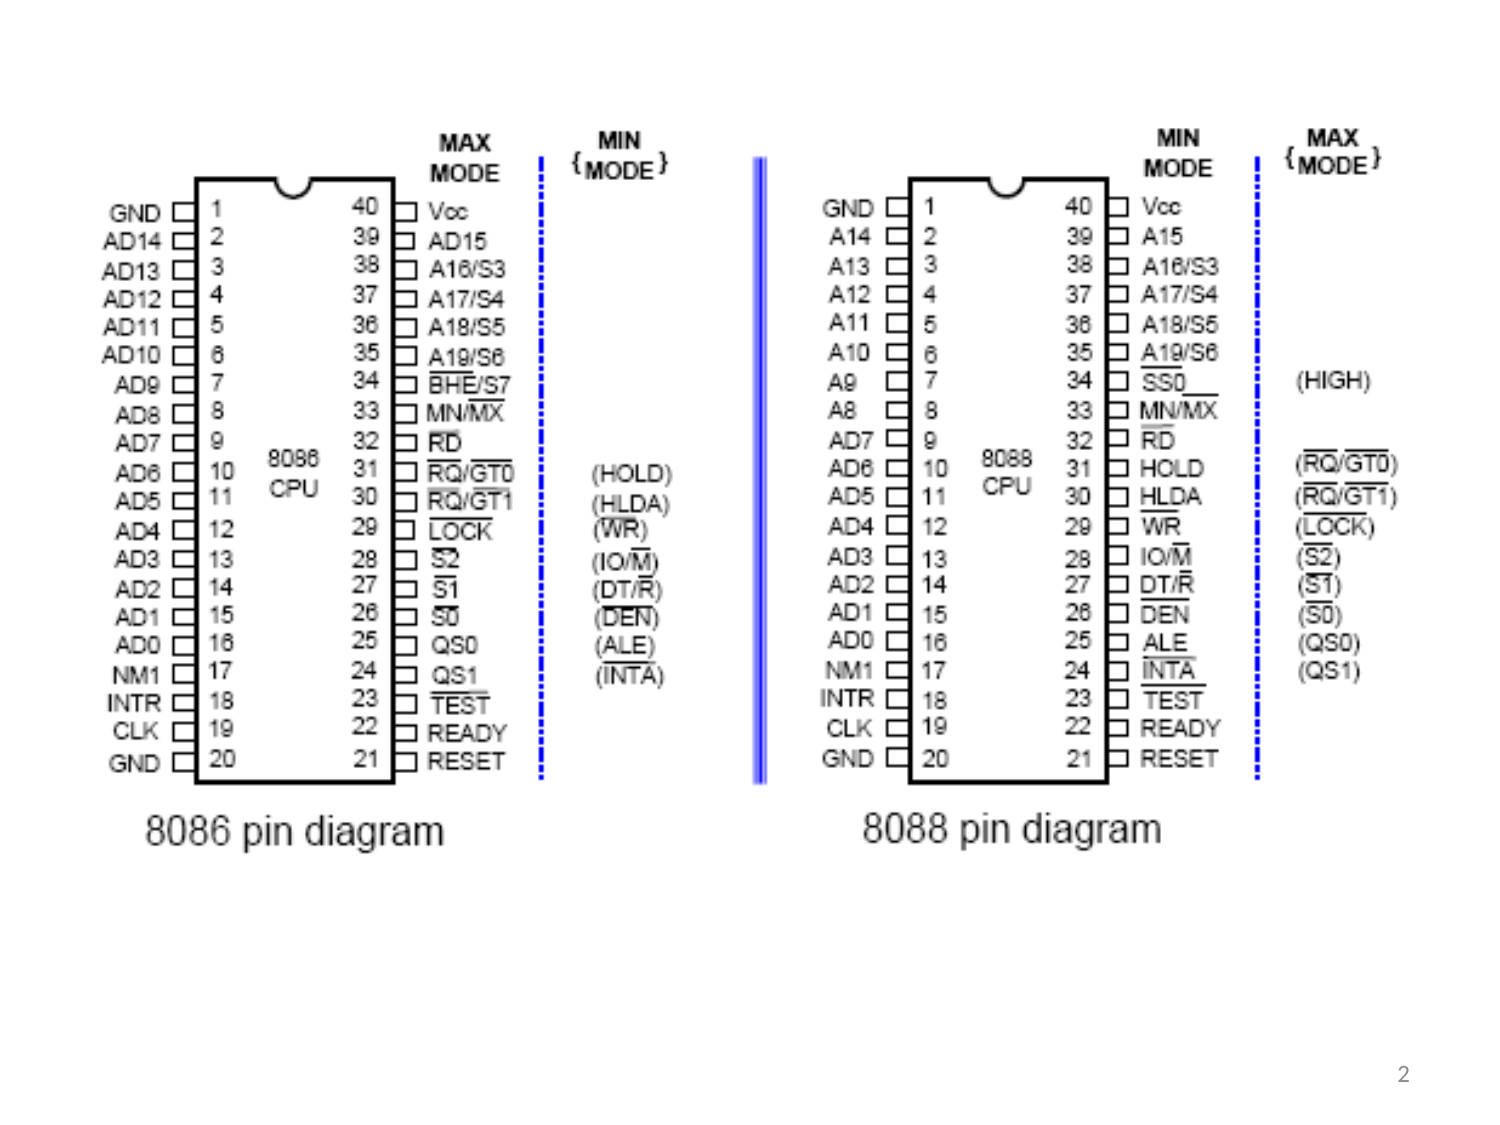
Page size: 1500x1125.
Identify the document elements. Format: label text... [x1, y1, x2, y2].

picture [37, 74, 1462, 1043]
slide_number 2 [1074, 1052, 1425, 1103]
